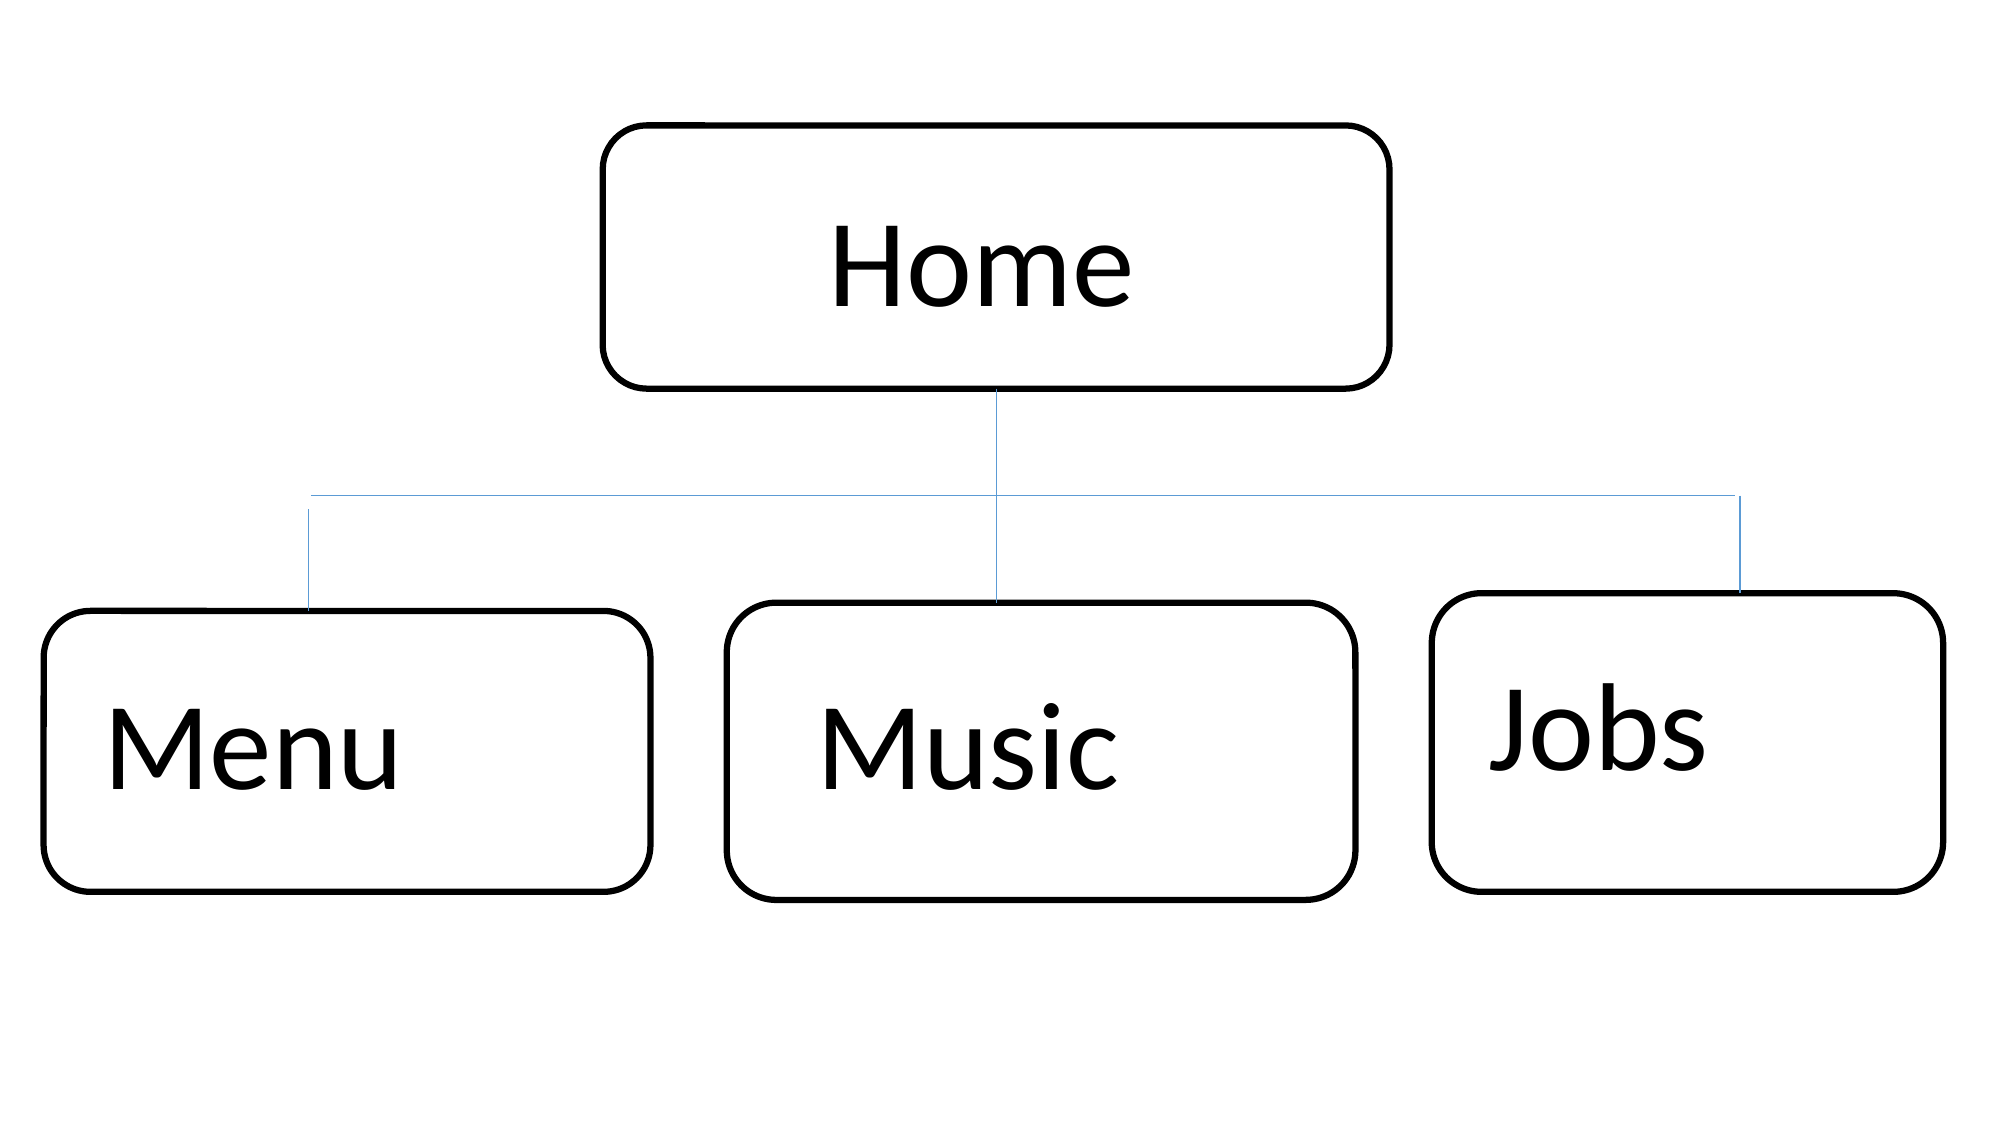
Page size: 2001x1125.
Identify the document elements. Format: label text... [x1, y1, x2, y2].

text_box [601, 124, 1391, 390]
text_box [42, 609, 652, 893]
text_box Music [801, 657, 1308, 822]
text_box [725, 601, 1357, 901]
text_box Home [666, 173, 1297, 339]
text_box Jobs [1474, 638, 1858, 803]
text_box Menu [88, 657, 583, 822]
text_box [1430, 592, 1945, 893]
